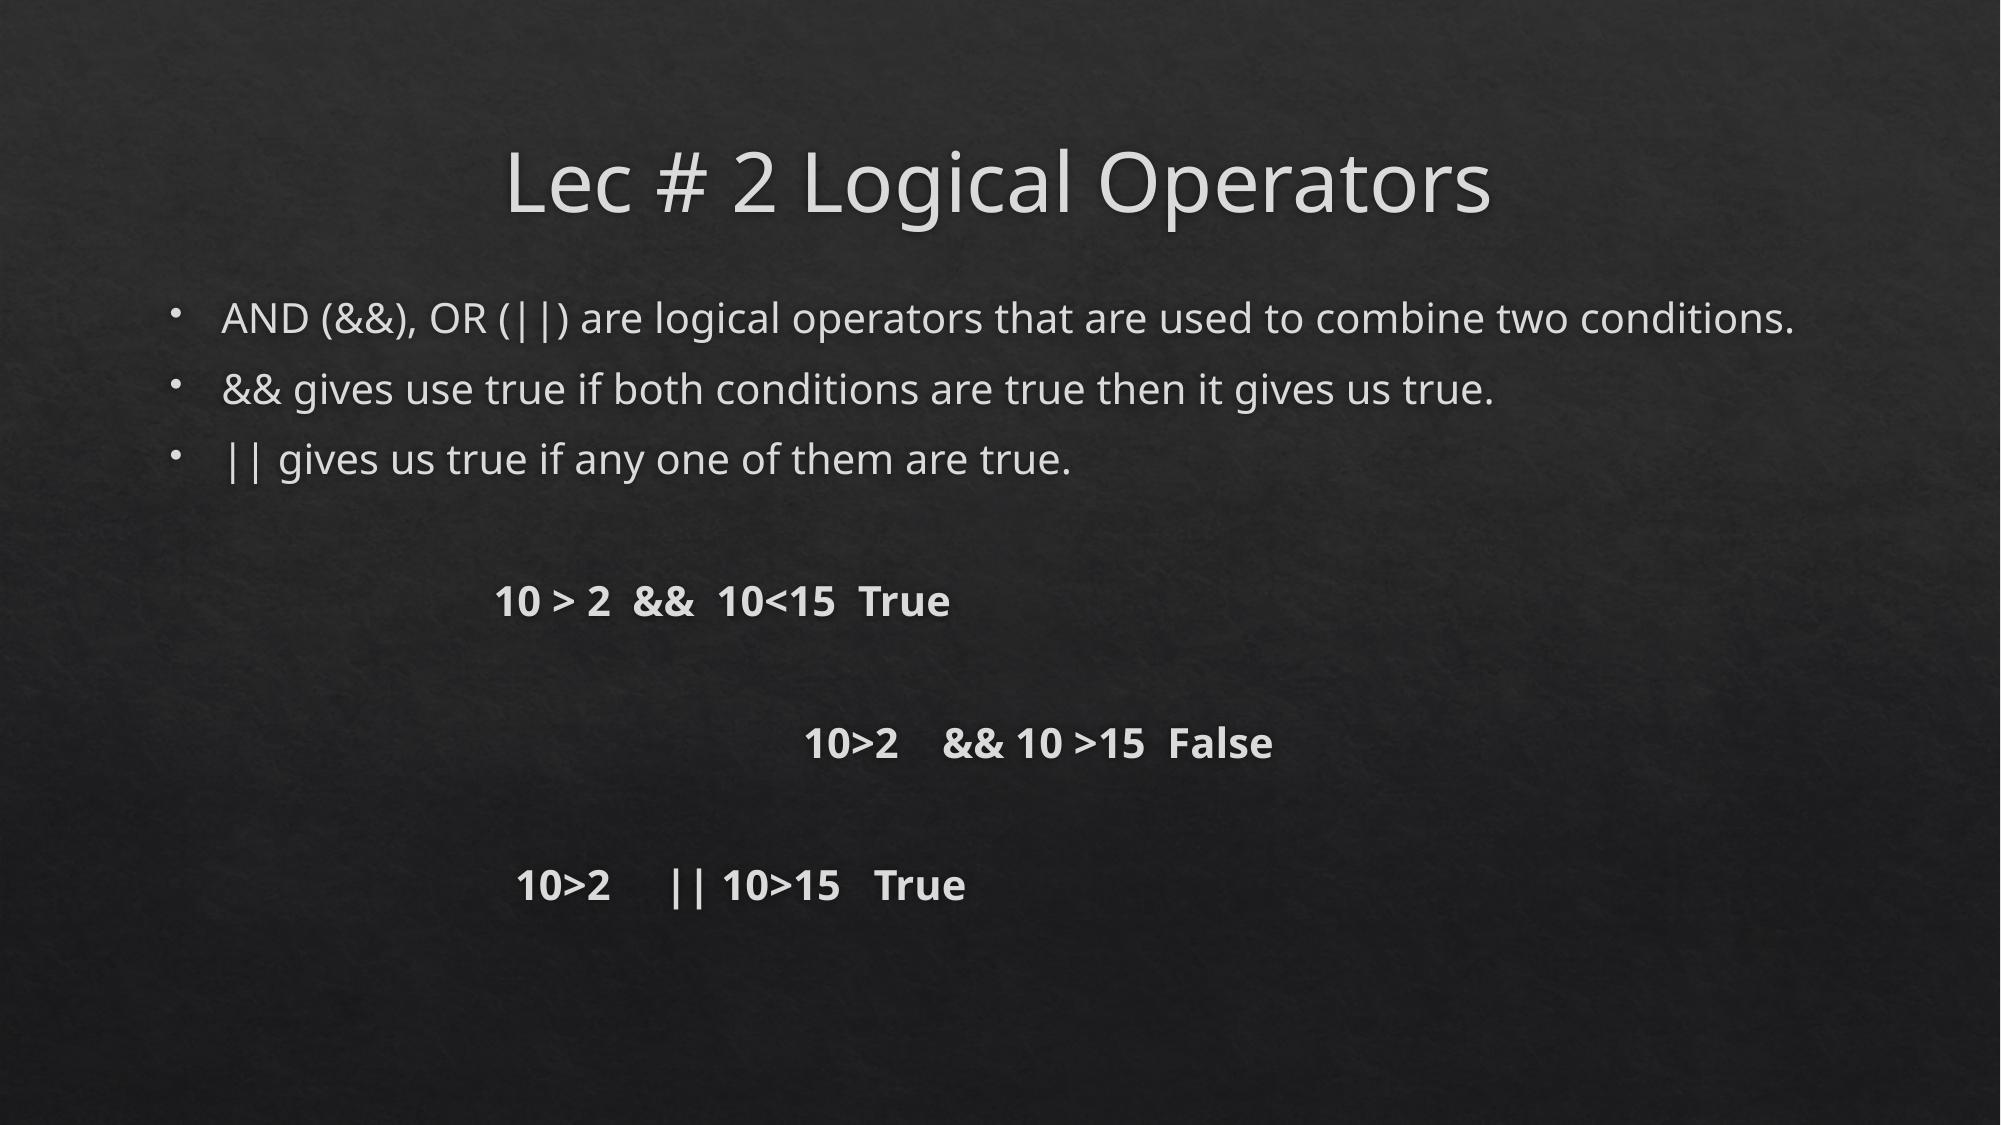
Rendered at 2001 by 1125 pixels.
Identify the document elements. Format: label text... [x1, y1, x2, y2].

list AND (&&), OR (||) are logical operators that are used to combine two conditions. && gives use true if both conditions are true then it gives us true. || gives us true if any one of them are true. 10 > 2 && 10<15 True 10>2 && 10 >15 False 10>2 || 10>15 True [149, 284, 1849, 950]
title Lec # 2 Logical Operators [149, 99, 1849, 260]
